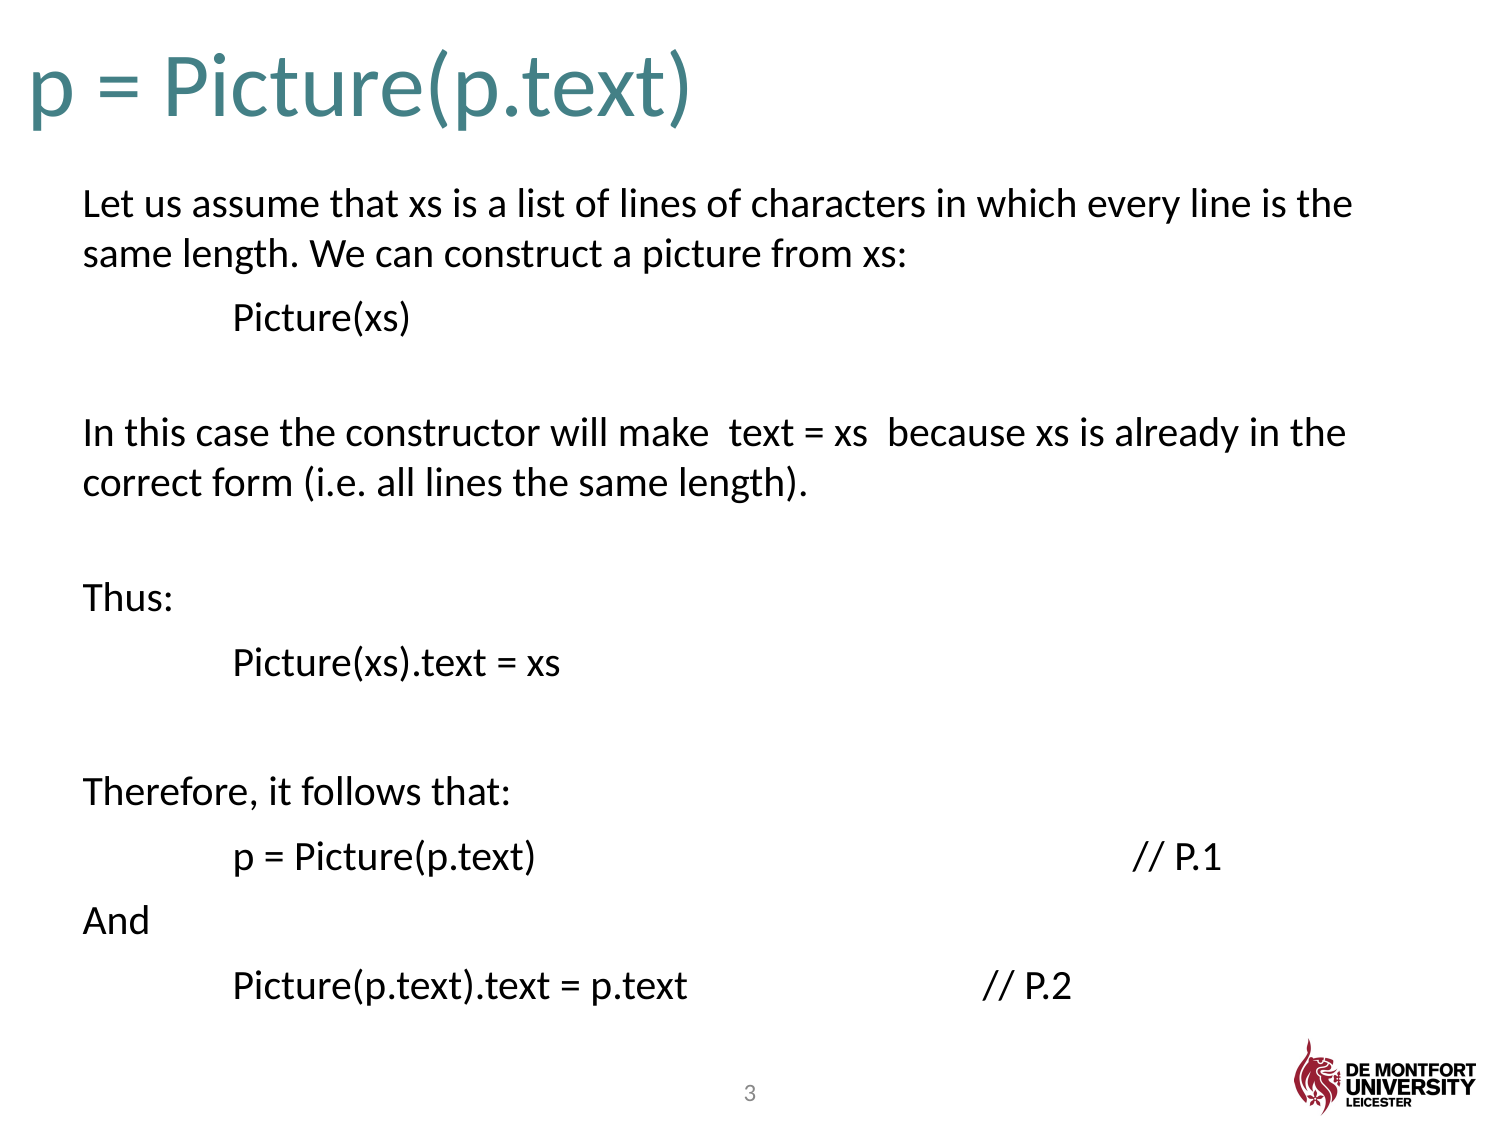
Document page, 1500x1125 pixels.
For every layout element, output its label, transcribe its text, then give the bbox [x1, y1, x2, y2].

title p = Picture(p.text) [19, 14, 1481, 146]
list Let us assume that xs is a list of lines of characters in which every line is the same length. We can construct a picture from xs: Picture(xs) In this case the constructor will make text = xs because xs is already in the correct form (i.e. all lines the same length). Thus: Picture(xs).text = xs Therefore, it follows that: p = Picture(p.text) // P.1 And Picture(p.text).text = p.text // P.2 [74, 167, 1426, 1125]
slide_number 3 [727, 1068, 773, 1114]
picture [1426, 1038, 1476, 1116]
